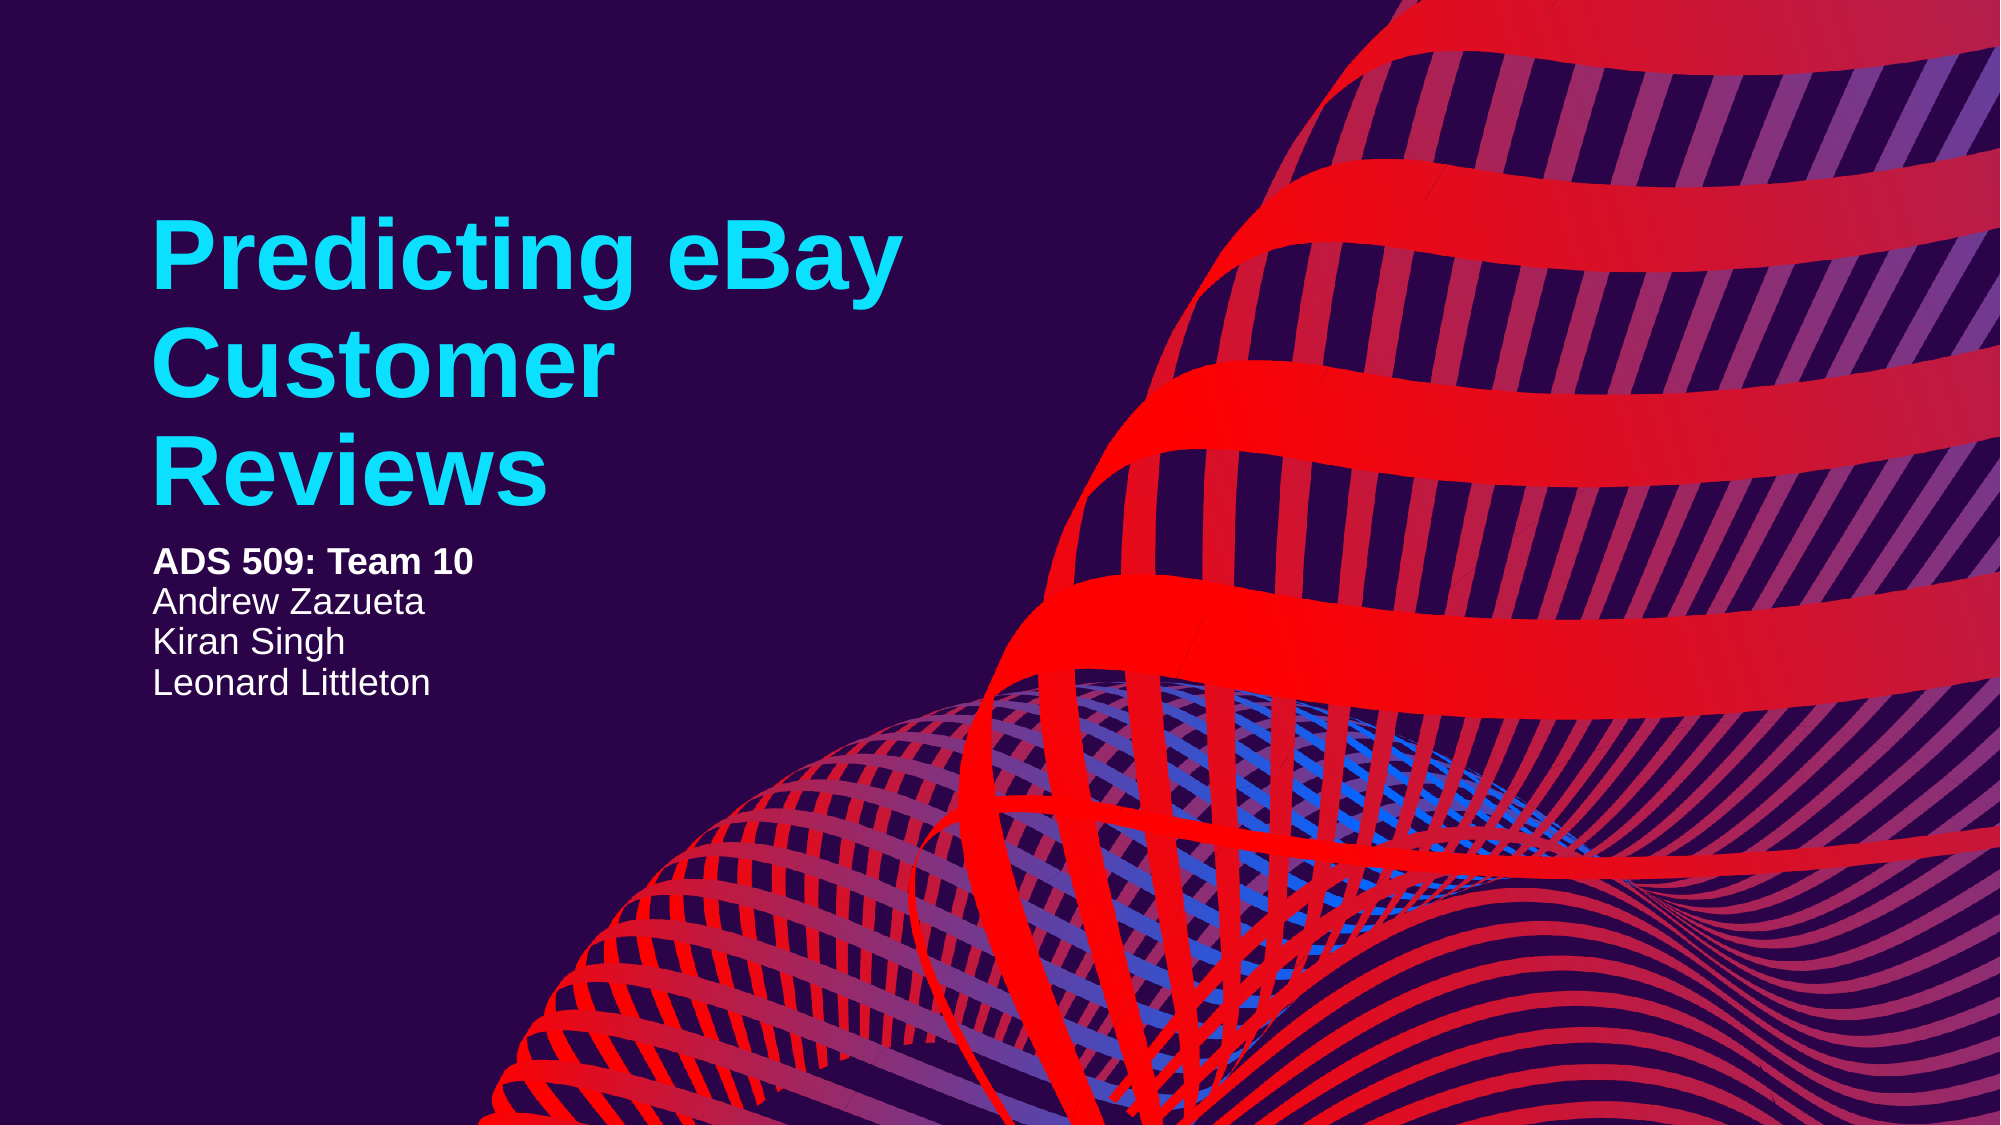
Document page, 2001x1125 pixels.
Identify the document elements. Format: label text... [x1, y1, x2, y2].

title Predicting eBay Customer Reviews [135, 217, 1000, 535]
list ADS 509: Team 10 Andrew Zazueta Kiran Singh Leonard Littleton [137, 534, 957, 718]
picture [0, 0, 2000, 1125]
